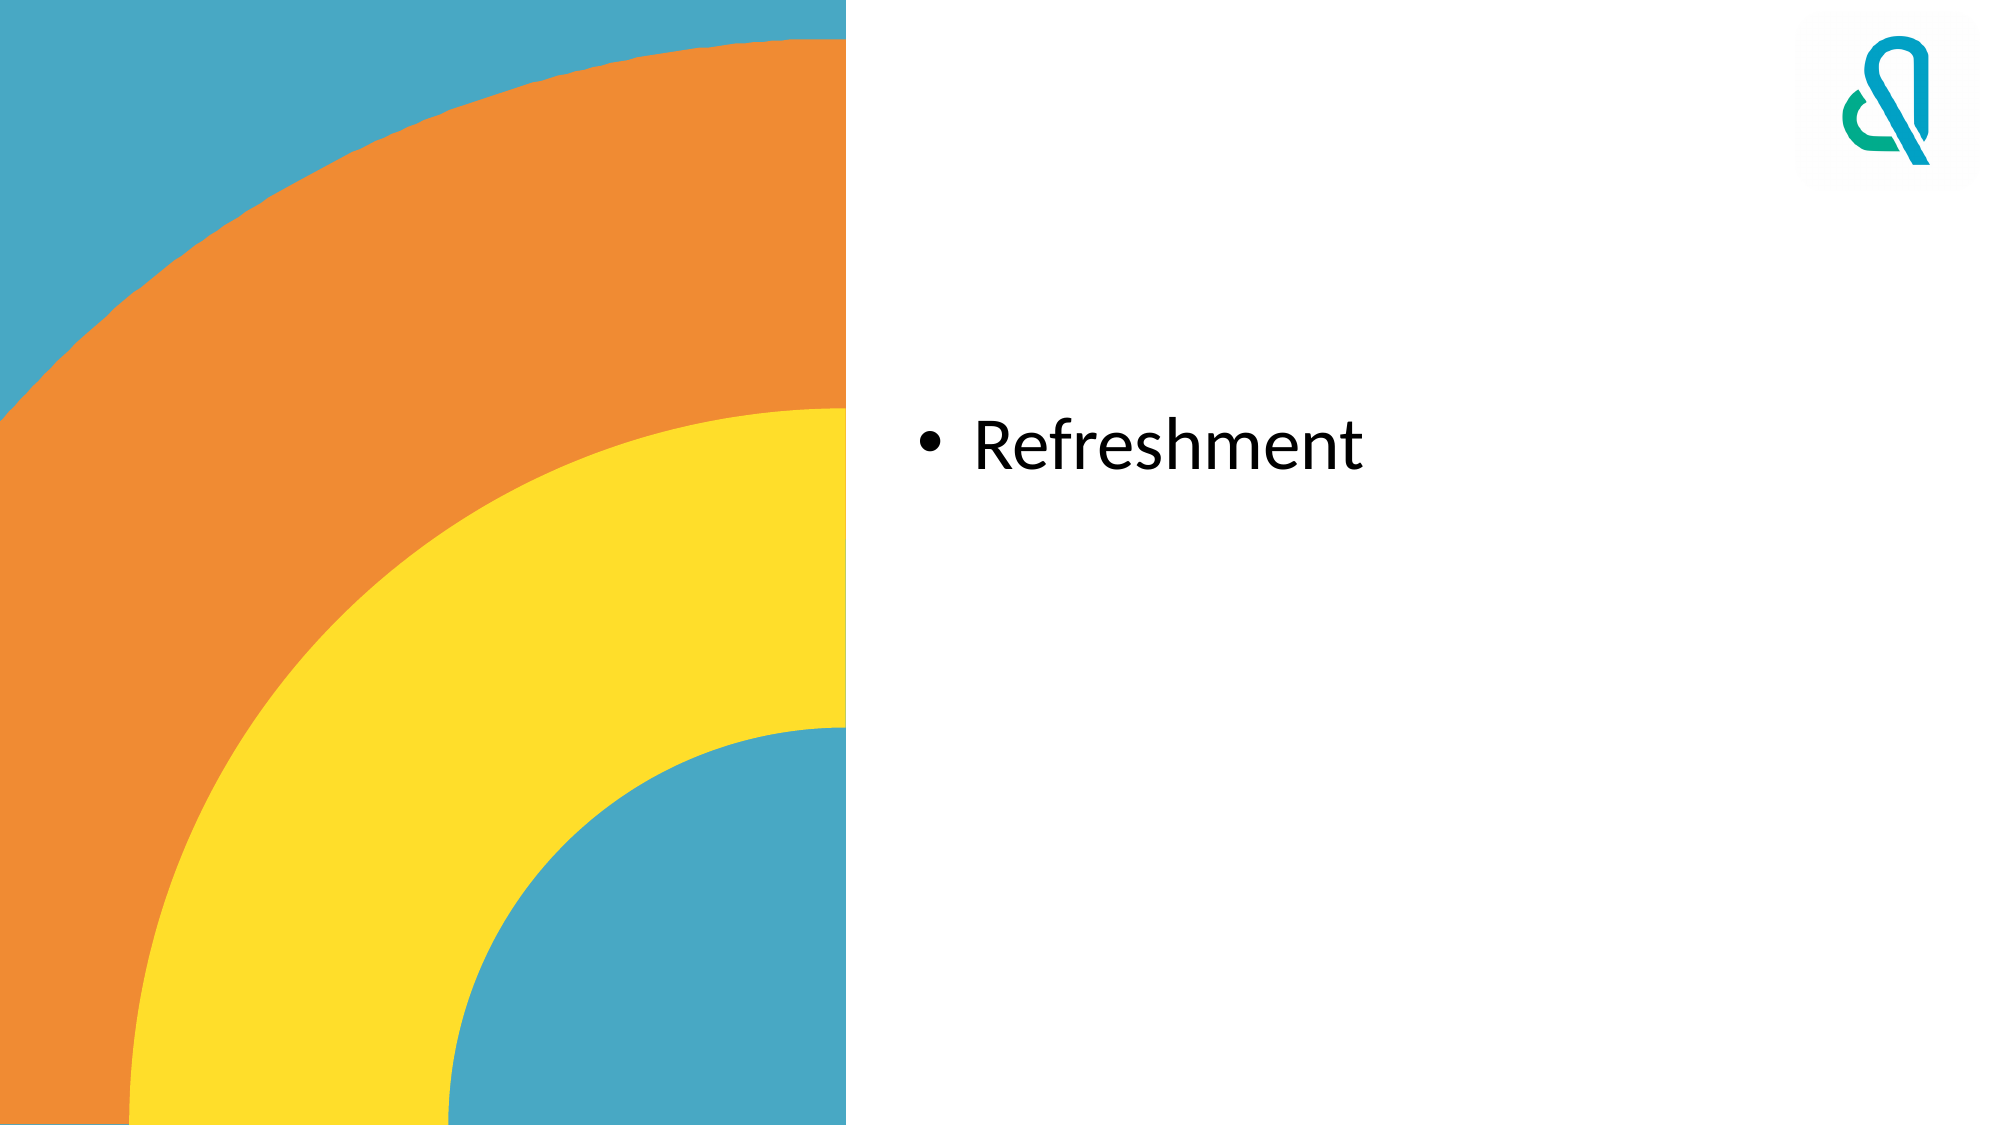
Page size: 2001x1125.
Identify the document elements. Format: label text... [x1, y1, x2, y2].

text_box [0, 0, 847, 1125]
list Refreshment [898, 386, 2000, 1043]
text_box [1795, 11, 1980, 191]
